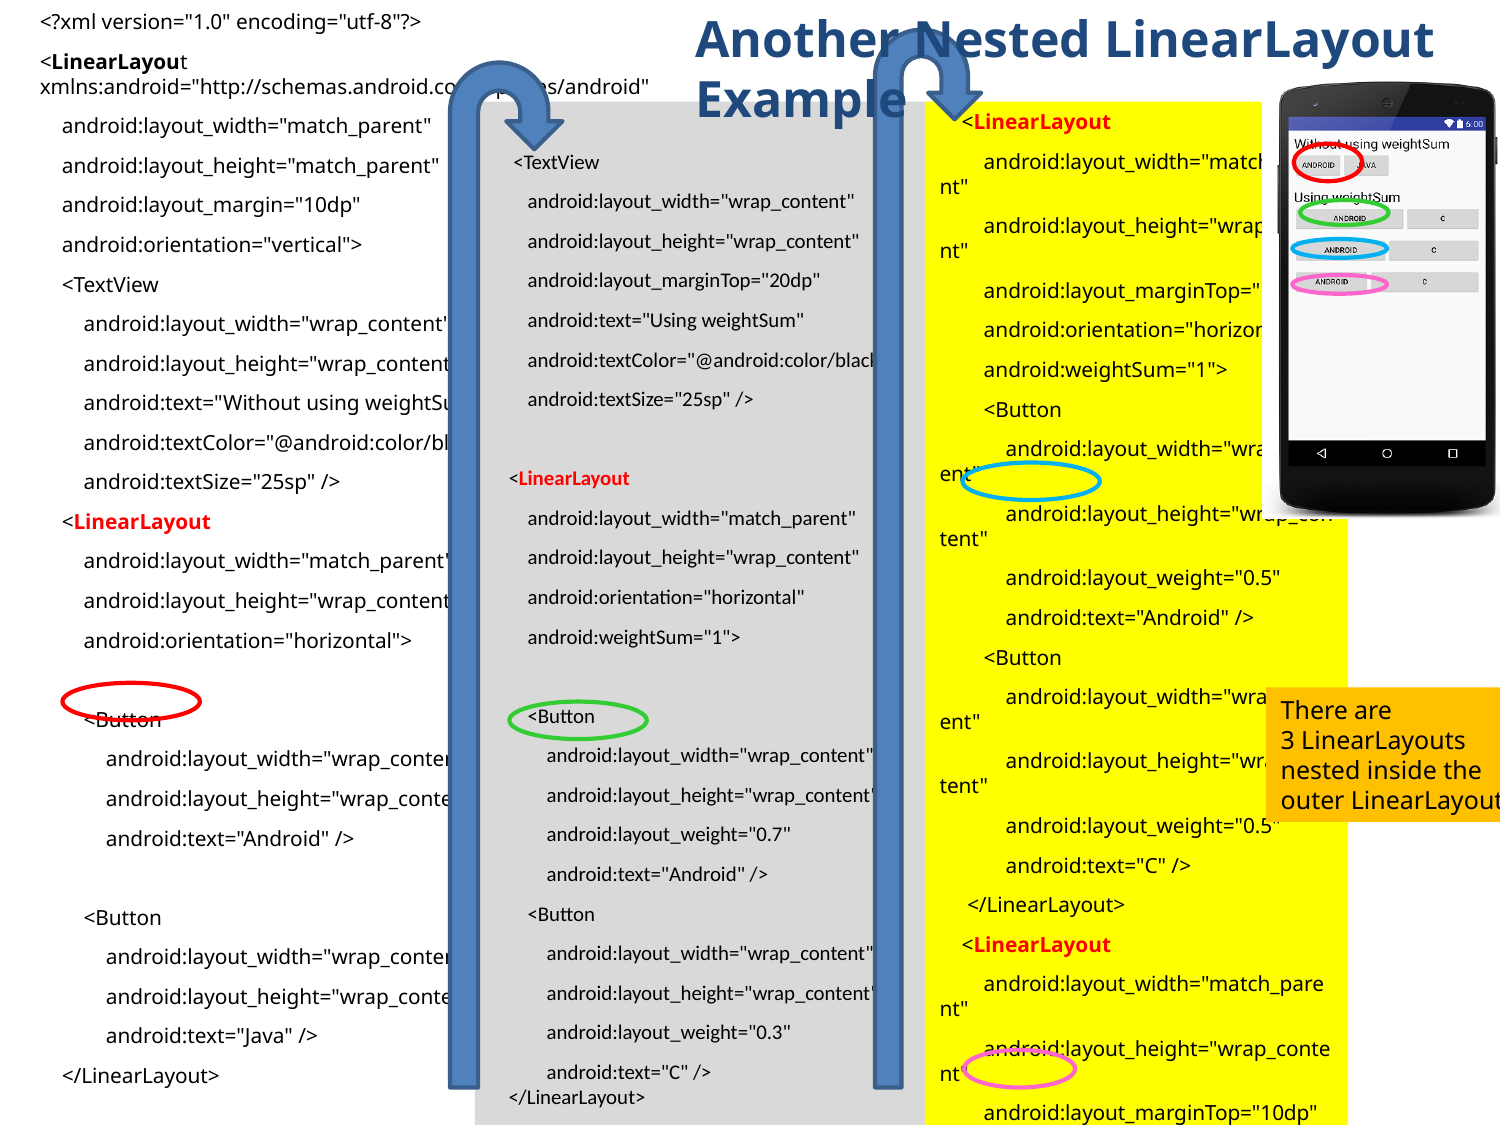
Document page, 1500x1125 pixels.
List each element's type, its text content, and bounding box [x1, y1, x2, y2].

text_box [872, 82, 904, 1090]
text_box [60, 680, 202, 723]
text_box [926, 82, 984, 122]
text_box [507, 699, 649, 742]
picture [1262, 80, 1500, 519]
text_box <?xml version="1.0" encoding="utf-8"?> <LinearLayout xmlns:android="http://schemas.android.com/apk/res/android" android:layout_width="match_parent" android:layout_height="match_parent" android:layout_margin="10dp" android:orientation="vertical"> <TextView android:layout_width="wrap_content" android:layout_height="wrap_content" android:text="Without using weightSum" android:textColor="@android:color/black" android:textSize="25sp" /> <LinearLayout android:layout_width="match_parent" android:layout_height="wrap_content" android:orientation="horizontal"> <Button android:layout_width="wrap_content" android:layout_height="wrap_content" android:text="Android" /> <Button android:layout_width="wrap_content" android:layout_height="wrap_content" android:text="Java" /> </LinearLayout> [24, 1, 750, 739]
text_box [960, 460, 1102, 503]
text_box <TextView android:layout_width="wrap_content" android:layout_height="wrap_content" android:layout_marginTop="20dp" android:text="Using weightSum" android:textColor="@android:color/black" android:textSize="25sp" /> <LinearLayout android:layout_width="match_parent" android:layout_height="wrap_content" android:orientation="horizontal" android:weightSum="1"> <Button android:layout_width="wrap_content" android:layout_height="wrap_content" android:layout_weight="0.7" android:text="Android" /> <Button android:layout_width="wrap_content" android:layout_height="wrap_content" android:layout_weight="0.3" android:text="C" /> </LinearLayout> [474, 101, 924, 1125]
text_box Another Nested LinearLayout Example [680, 0, 1500, 82]
text_box <LinearLayout android:layout_width="match_parent" android:layout_height="wrap_content" android:layout_marginTop="10dp" android:orientation="horizontal" android:weightSum="1"> <Button android:layout_width="wrap_content" android:layout_height="wrap_content" android:layout_weight="0.5" android:text="Android" /> <Button android:layout_width="wrap_content" android:layout_height="wrap_content" android:layout_weight="0.5" android:text="C" /> </LinearLayout> <LinearLayout android:layout_width="match_parent" android:layout_height="wrap_content" android:layout_marginTop="10dp" android:orientation="horizontal" android:weightSum="1"> <Button android:layout_width="wrap_content" android:layout_height="wrap_content" android:layout_weight="0.2" android:text="Android" /> <Button android:layout_width="wrap_content" android:layout_height="wrap_content" android:layout_weight="0.8" android:text="C" /> </LinearLayout> </LinearLayout> [924, 101, 1349, 1125]
text_box There are 3 LinearLayouts nested inside the outer LinearLayout [1265, 687, 1500, 822]
text_box [447, 60, 565, 1090]
text_box [962, 1047, 1078, 1090]
